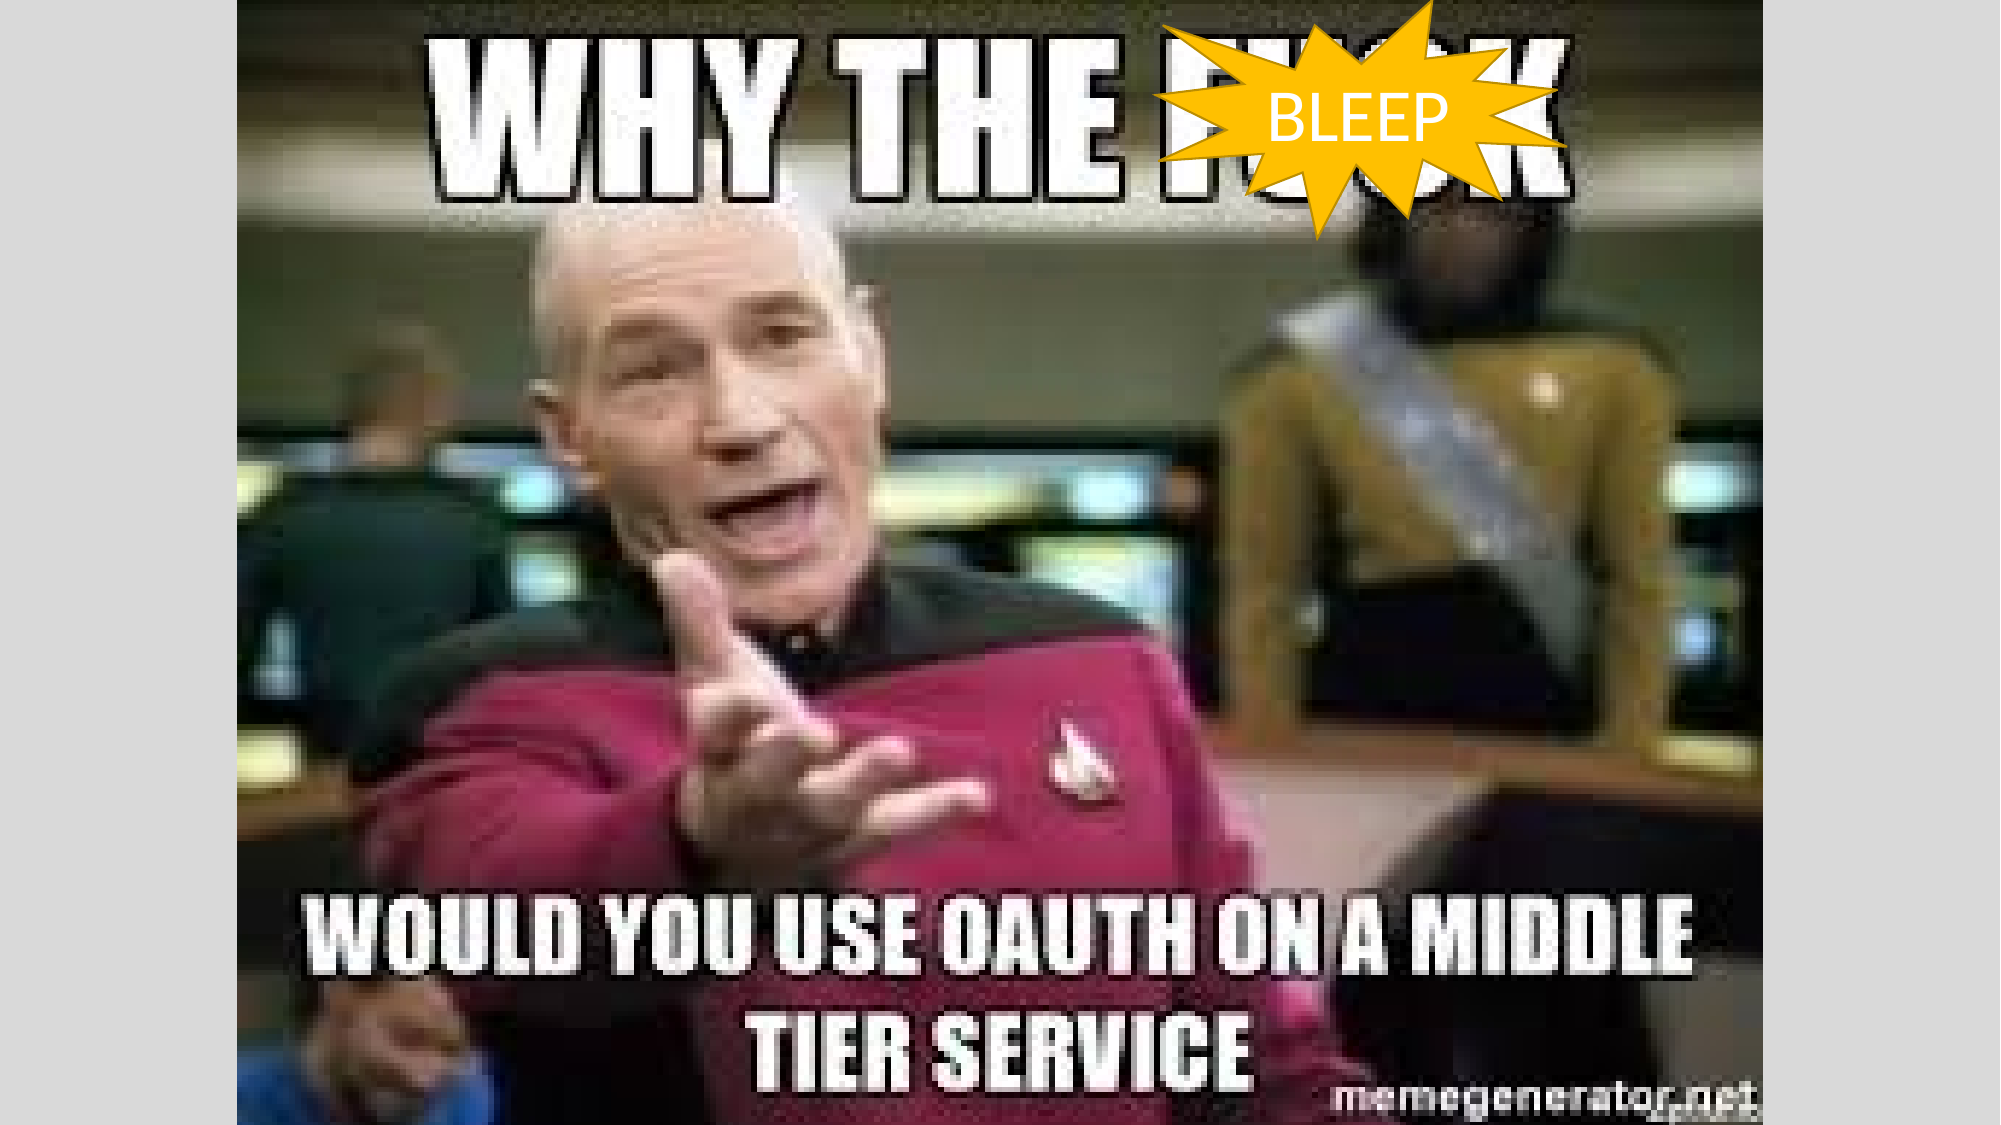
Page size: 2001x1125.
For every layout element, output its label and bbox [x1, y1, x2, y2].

picture [237, 0, 1763, 1125]
